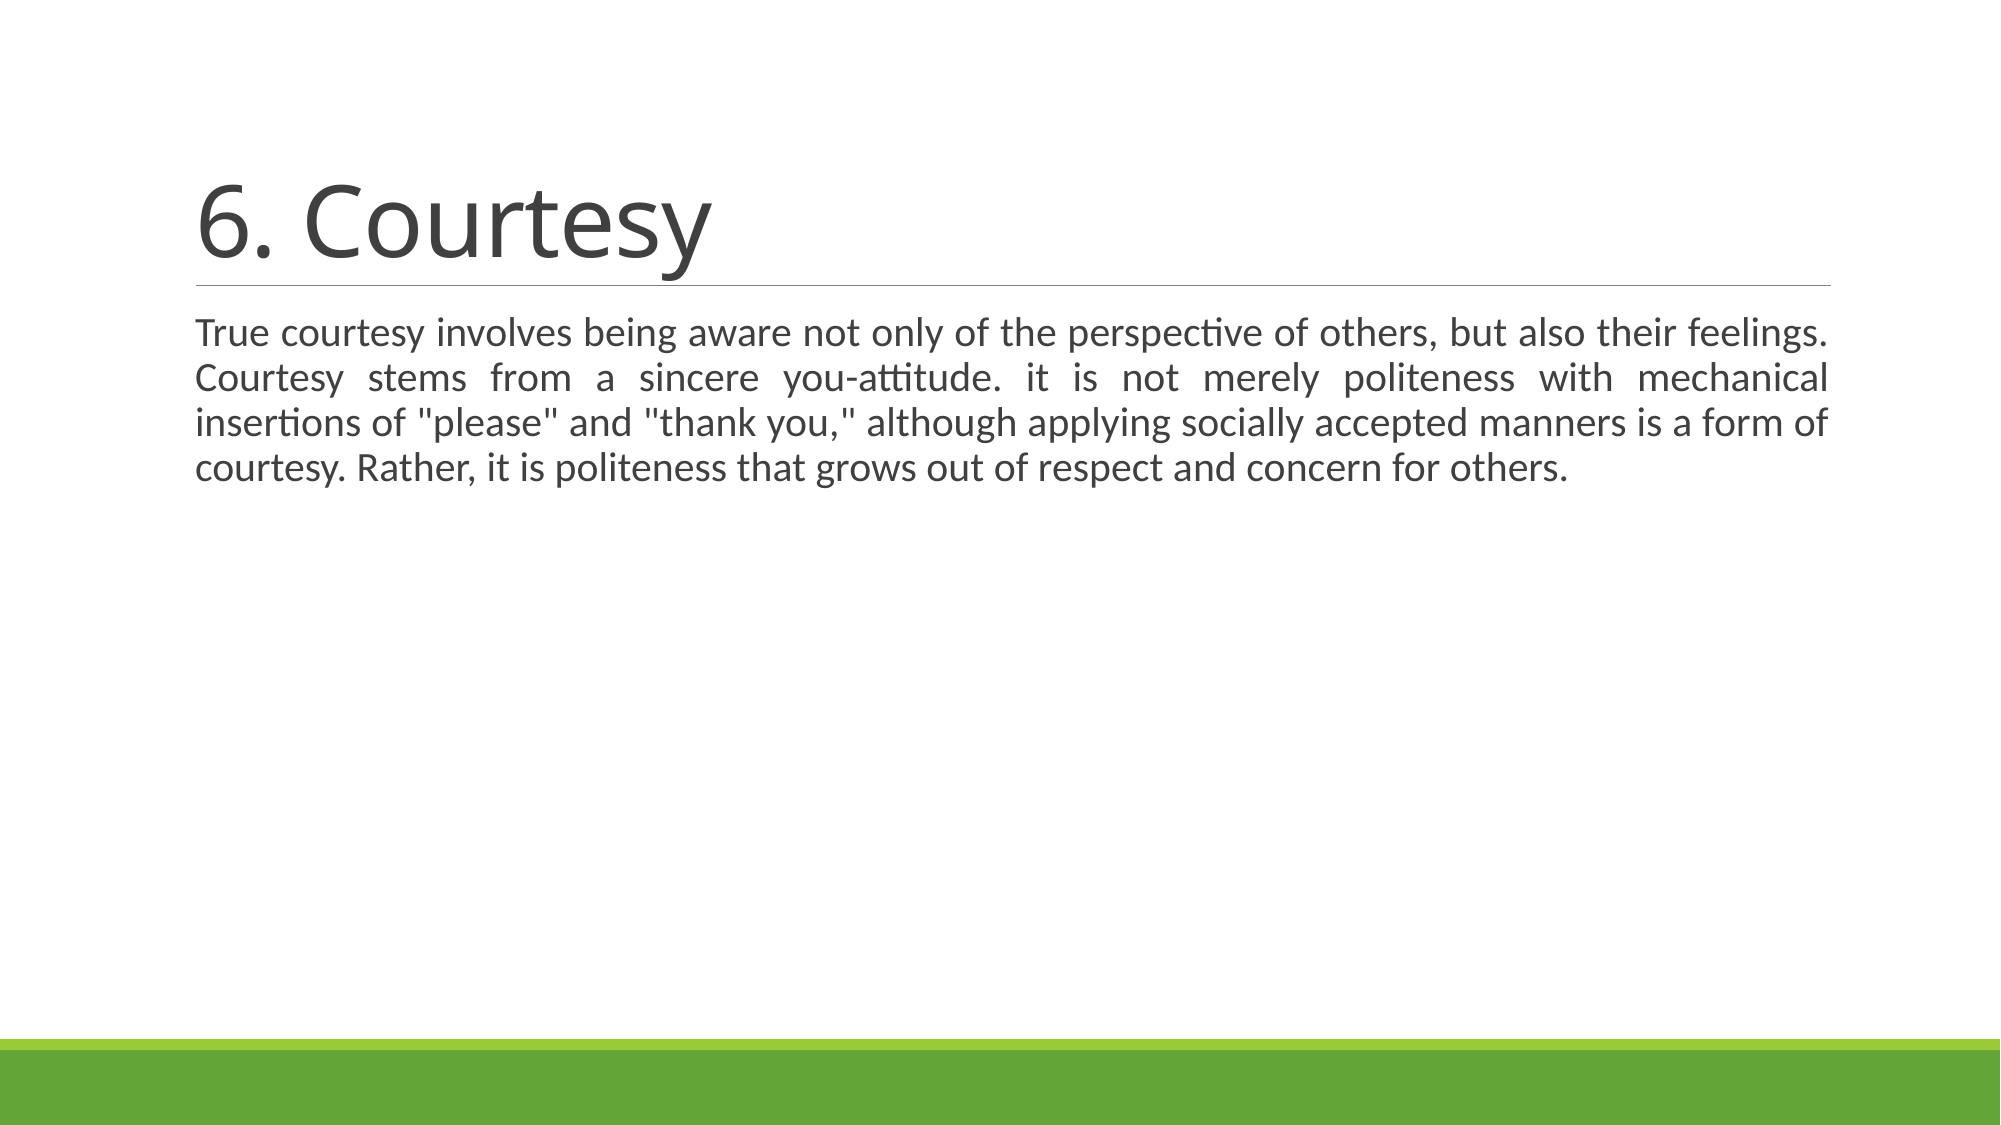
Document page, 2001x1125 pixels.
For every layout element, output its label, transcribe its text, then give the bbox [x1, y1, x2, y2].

list True courtesy involves being aware not only of the perspective of others, but also their feelings. Courtesy stems from a sincere you-attitude. it is not merely politeness with mechanical insertions of "please" and "thank you," although applying socially accepted manners is a form of courtesy. Rather, it is politeness that grows out of respect and concern for others. [180, 302, 1830, 963]
title 6. Courtesy [180, 47, 1830, 285]
